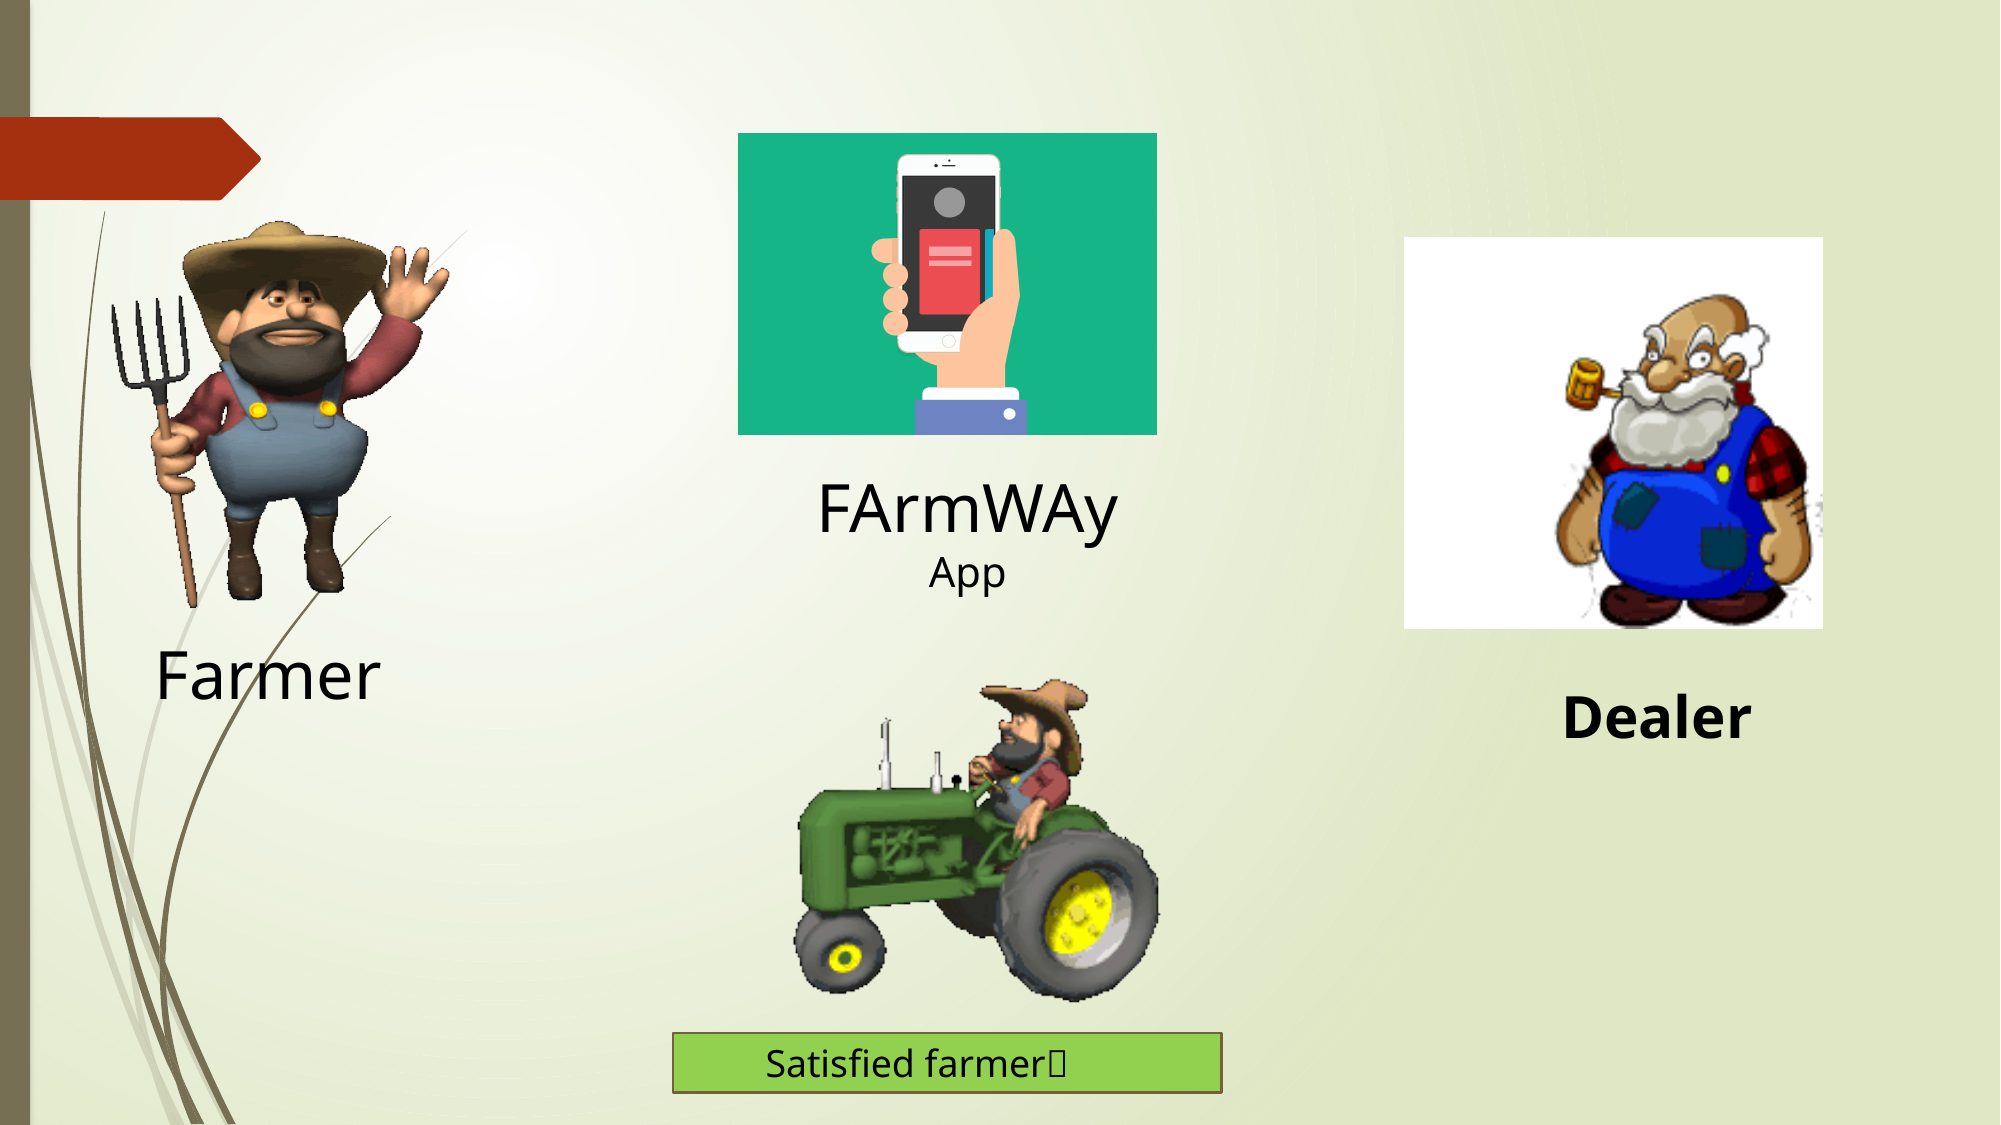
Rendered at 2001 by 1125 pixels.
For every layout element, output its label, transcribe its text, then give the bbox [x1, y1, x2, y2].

picture [783, 672, 1172, 1034]
picture [1403, 237, 1823, 630]
picture [737, 133, 1157, 435]
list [71, 197, 532, 626]
text_box FArmWAy App [758, 457, 1177, 603]
text_box Farmer [0, 625, 562, 721]
text_box Dealer [1546, 673, 1847, 758]
text_box Satisfied farmer [672, 1032, 1223, 1094]
